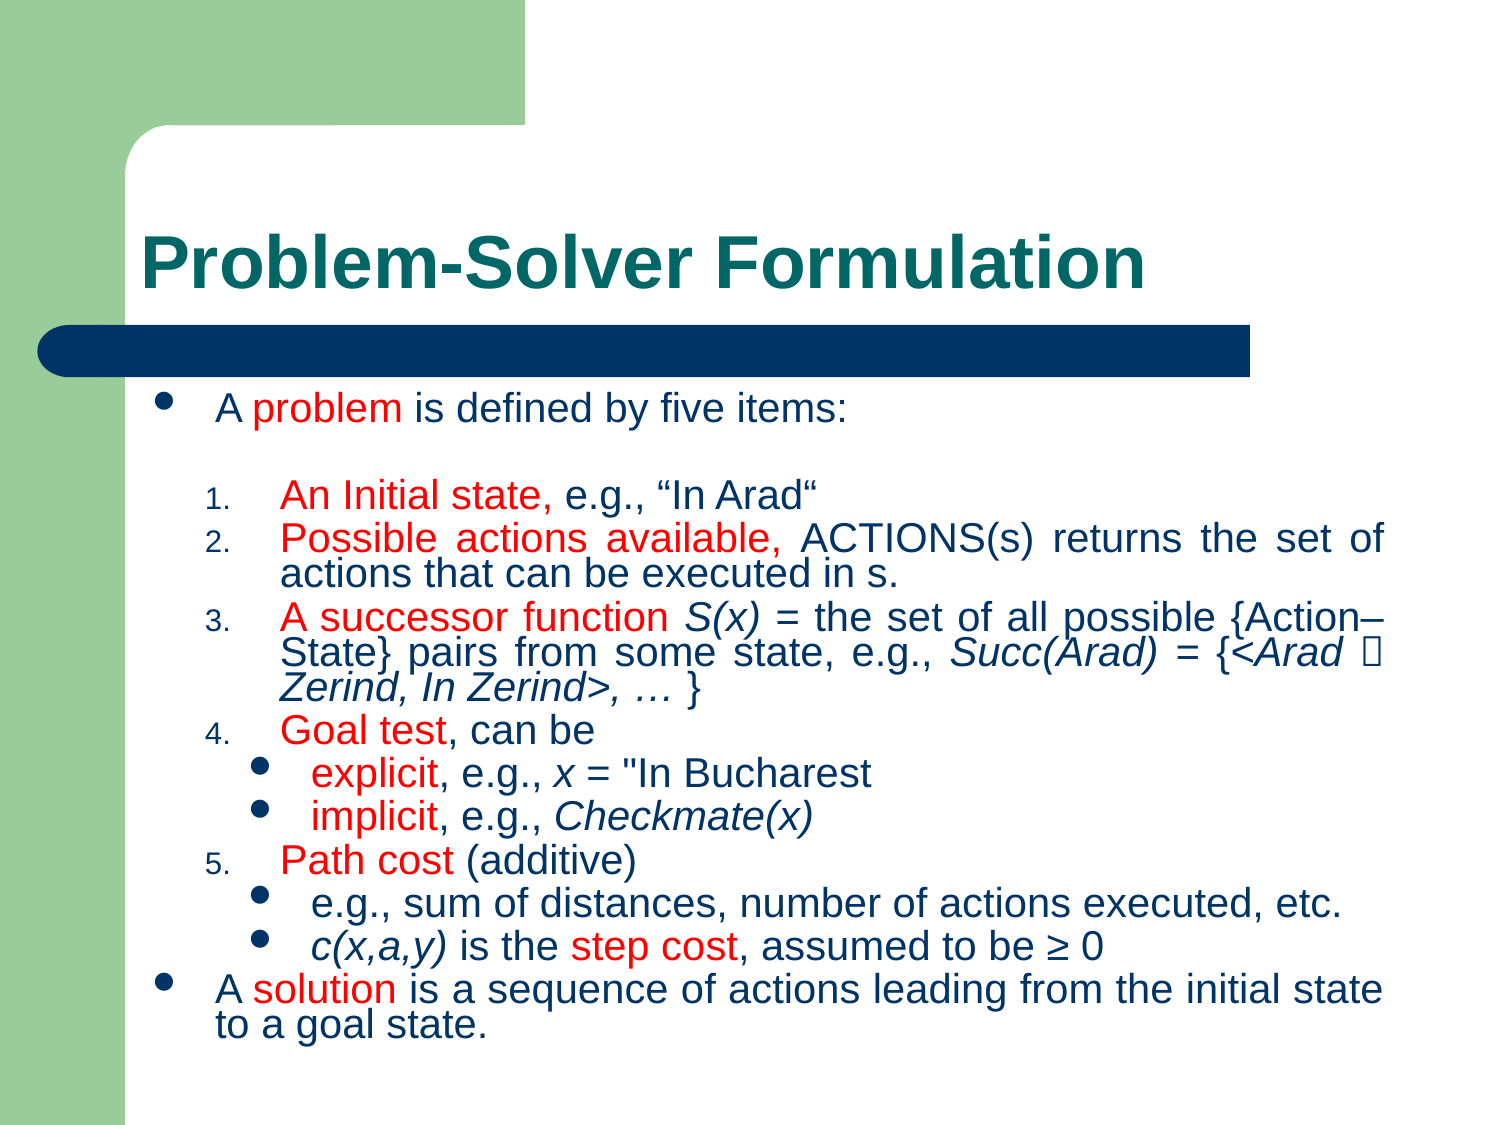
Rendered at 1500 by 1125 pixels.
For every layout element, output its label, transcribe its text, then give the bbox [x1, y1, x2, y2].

title Problem-Solver Formulation [125, 125, 1425, 313]
list A problem is defined by five items: An Initial state, e.g., “In Arad“ Possible actions available, ACTIONS(s) returns the set of actions that can be executed in s. A successor function S(x) = the set of all possible {Action–State} pairs from some state, e.g., Succ(Arad) = {<Arad  Zerind, In Zerind>, … } Goal test, can be explicit, e.g., x = "In Bucharest implicit, e.g., Checkmate(x) Path cost (additive) e.g., sum of distances, number of actions executed, etc. c(x,a,y) is the step cost, assumed to be ≥ 0 A solution is a sequence of actions leading from the initial state to a goal state. [137, 387, 1400, 1100]
